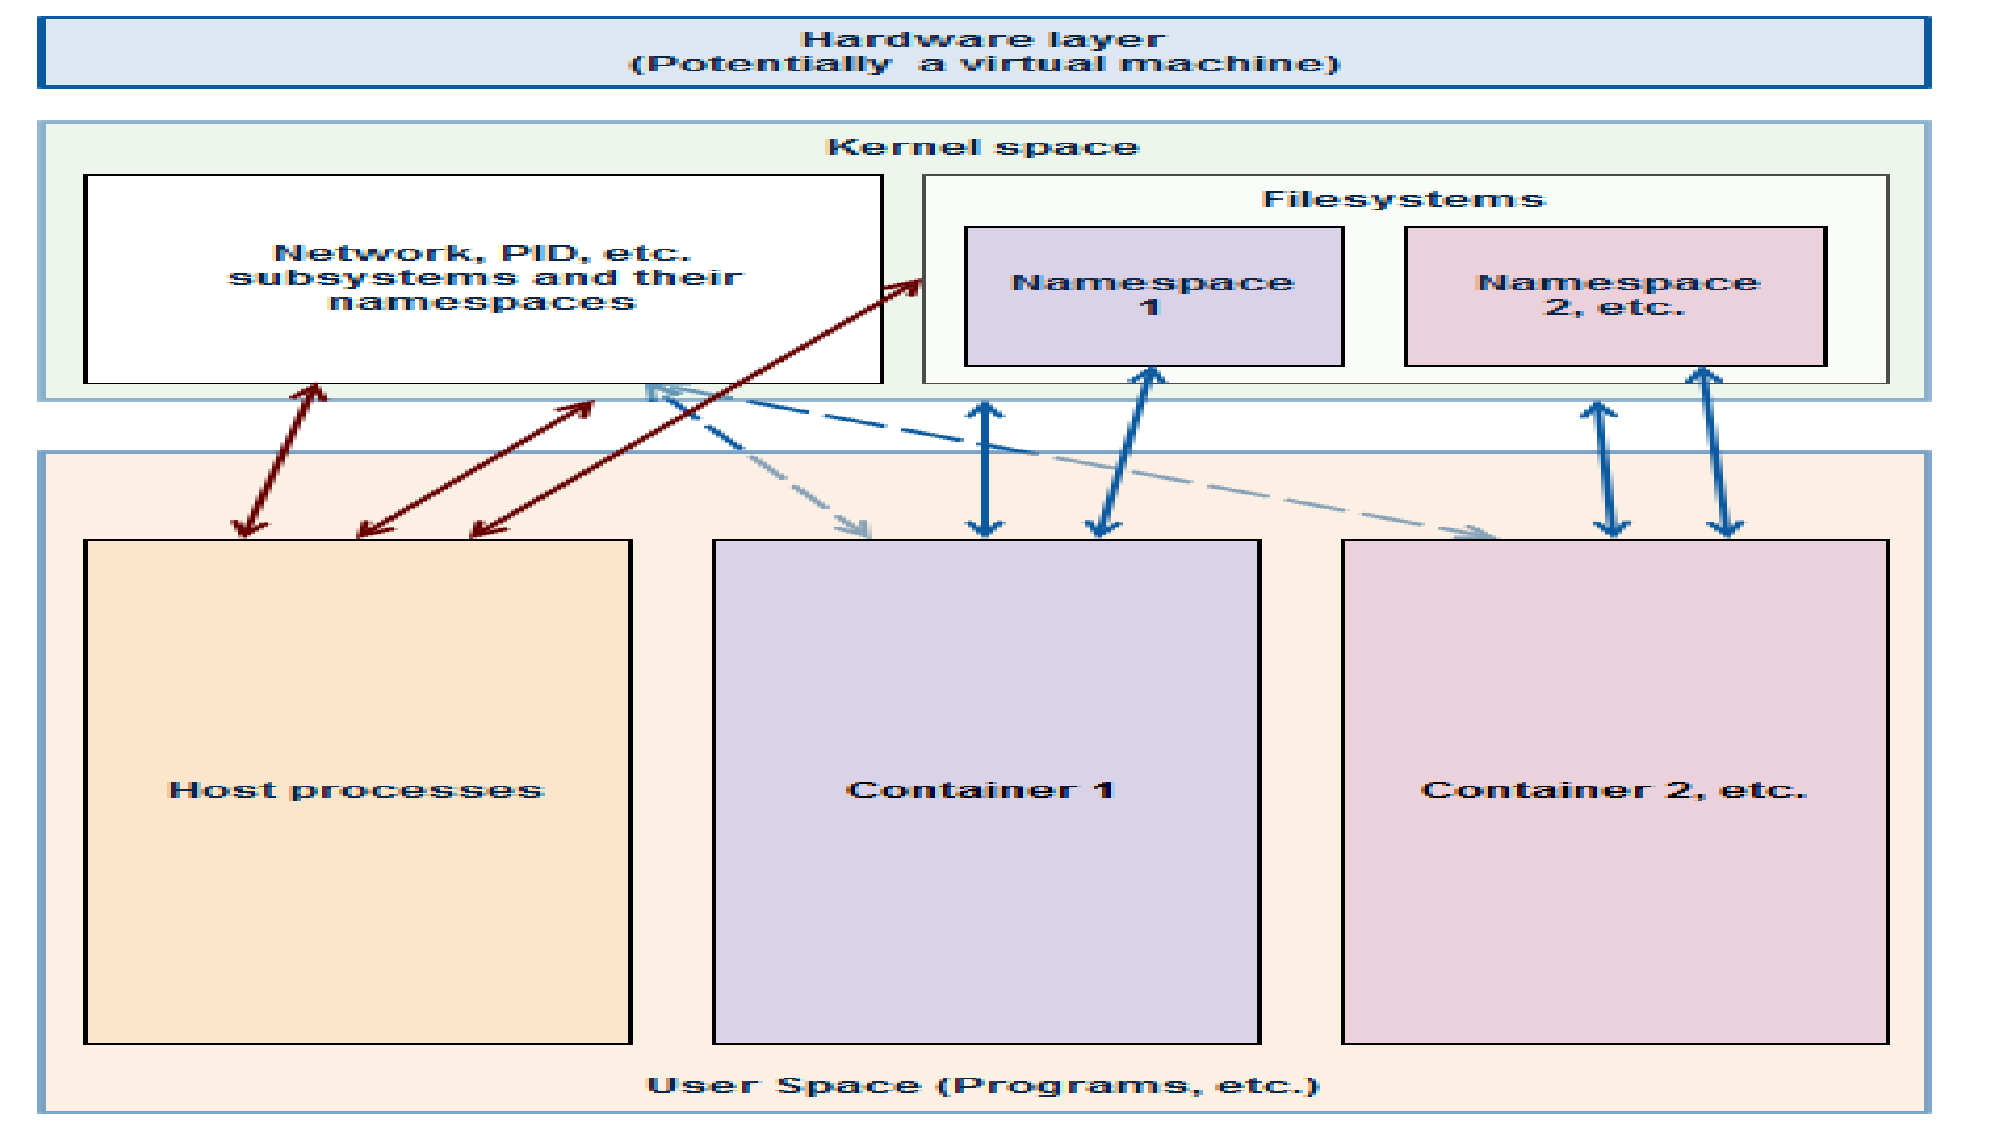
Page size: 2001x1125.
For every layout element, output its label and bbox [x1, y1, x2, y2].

list [0, 0, 2000, 1125]
